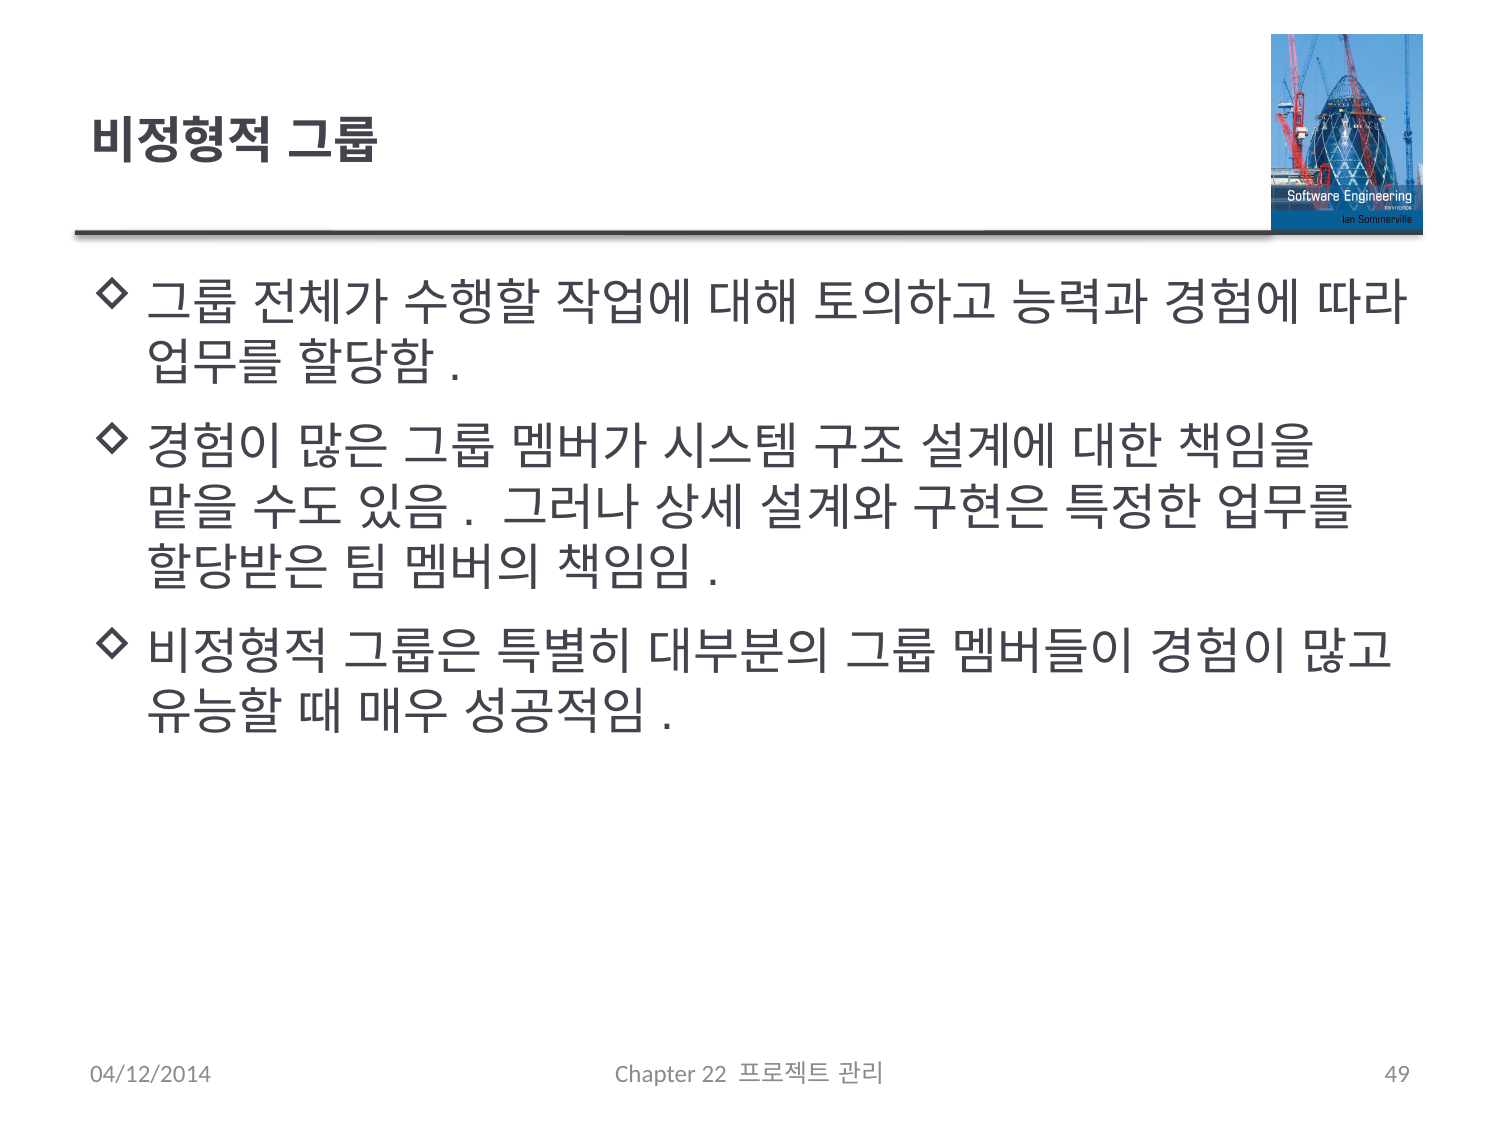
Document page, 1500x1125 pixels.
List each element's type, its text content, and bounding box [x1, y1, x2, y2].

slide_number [75, 1042, 425, 1103]
picture [1271, 34, 1423, 230]
footer Chapter 22 프로젝트 관리 [512, 1042, 988, 1103]
title 비정형적 그룹 [74, 44, 1272, 233]
list 그룹 전체가 수행할 작업에 대해 토의하고 능력과 경험에 따라 업무를 할당함. 경험이 많은 그룹 멤버가 시스템 구조 설계에 대한 책임을 맡을 수도 있음. 그러나 상세 설계와 구현은 특정한 업무를 할당받은 팀 멤버의 책임임. 비정형적 그룹은 특별히 대부분의 그룹 멤버들이 경험이 많고 유능할 때 매우 성공적임. [75, 262, 1425, 1005]
slide_number 49 [1074, 1042, 1425, 1103]
